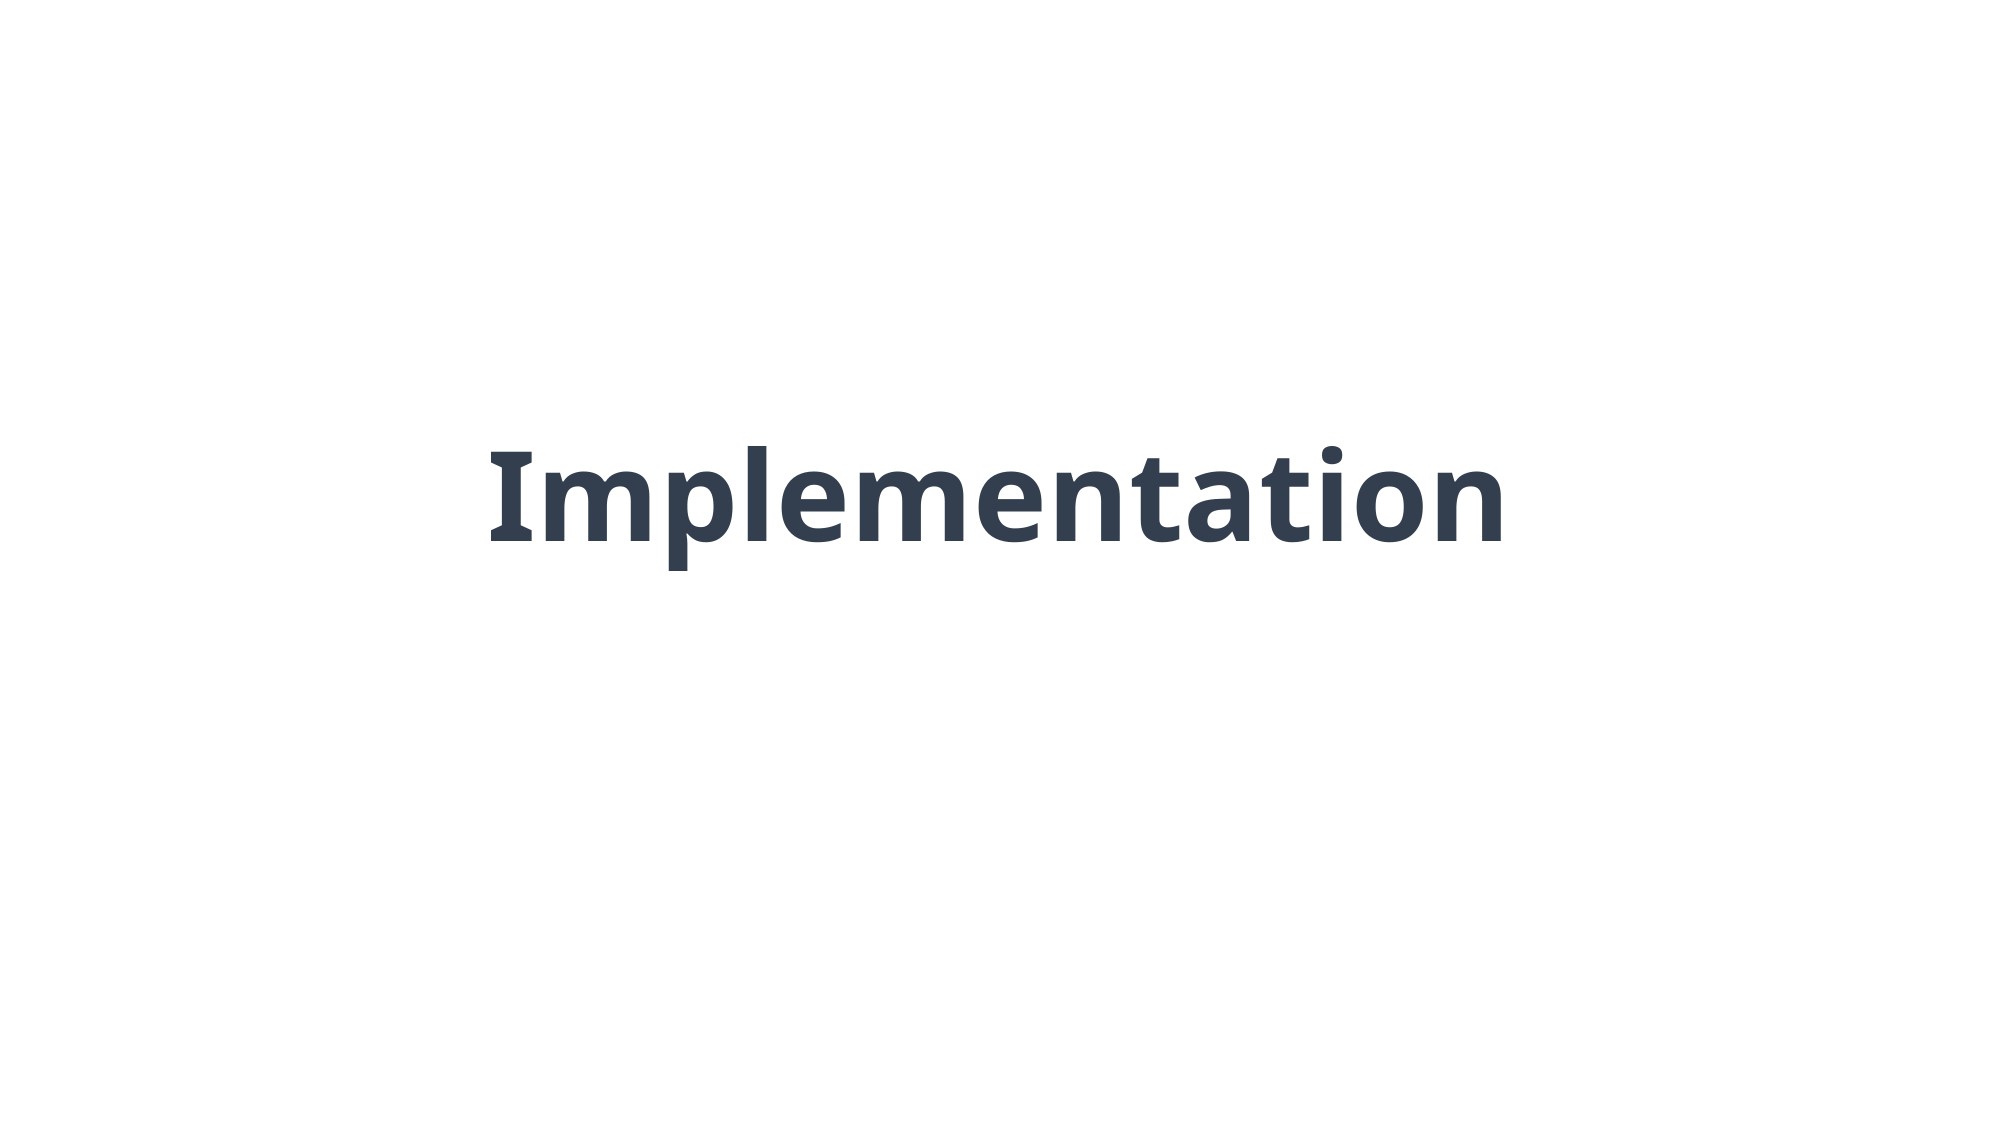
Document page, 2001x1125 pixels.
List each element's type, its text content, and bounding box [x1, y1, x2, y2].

title Implementation [249, 184, 1750, 576]
